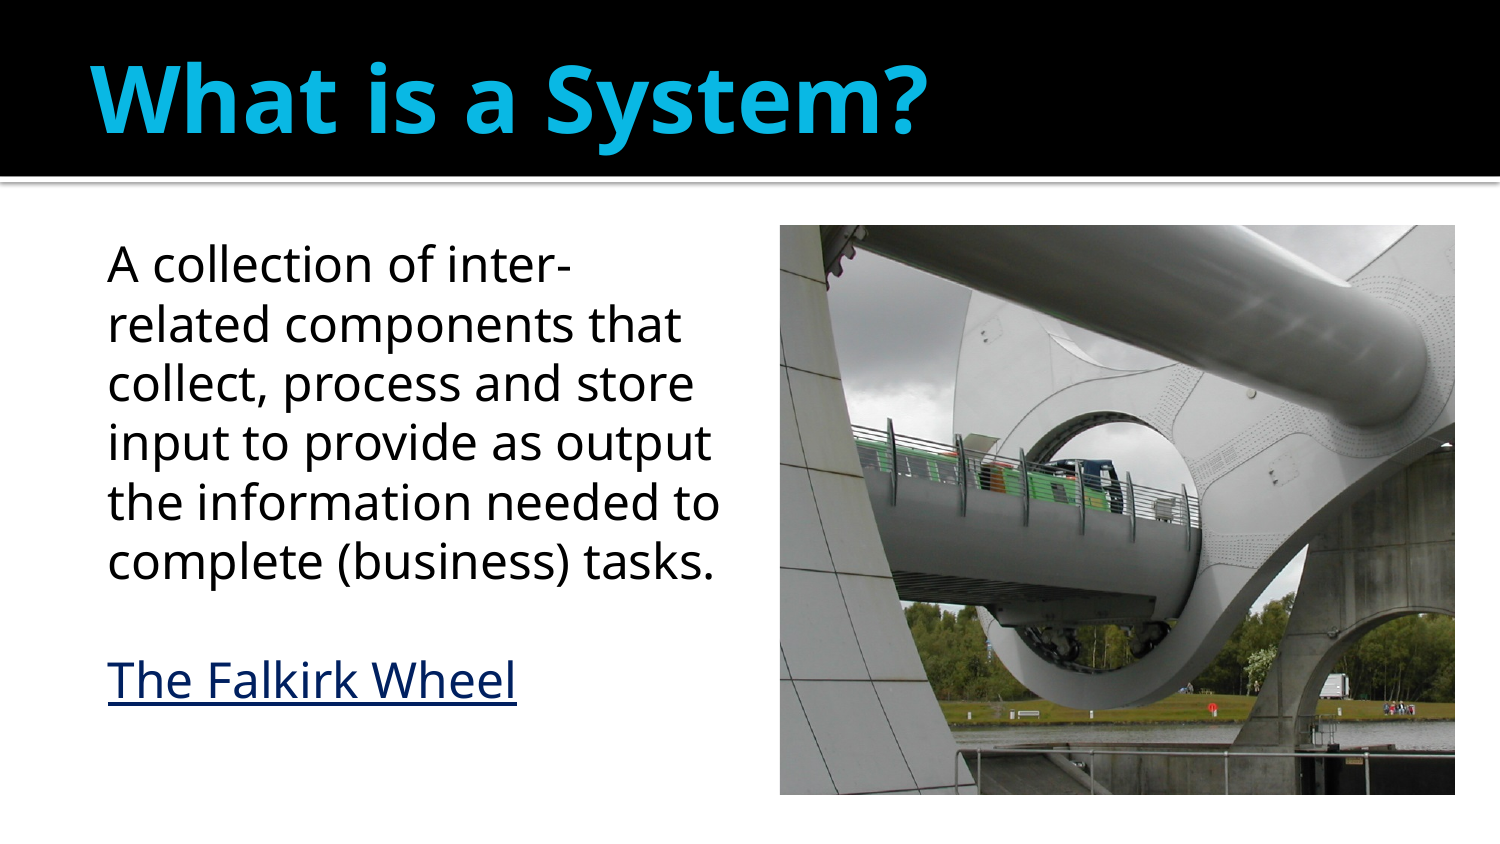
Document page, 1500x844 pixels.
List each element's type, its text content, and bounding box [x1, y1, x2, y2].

title What is a System? [75, 18, 1425, 173]
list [779, 224, 1455, 795]
list A collection of inter-related components that collect, process and store input to provide as output the information needed to complete (business) tasks. The Falkirk Wheel [75, 218, 738, 788]
